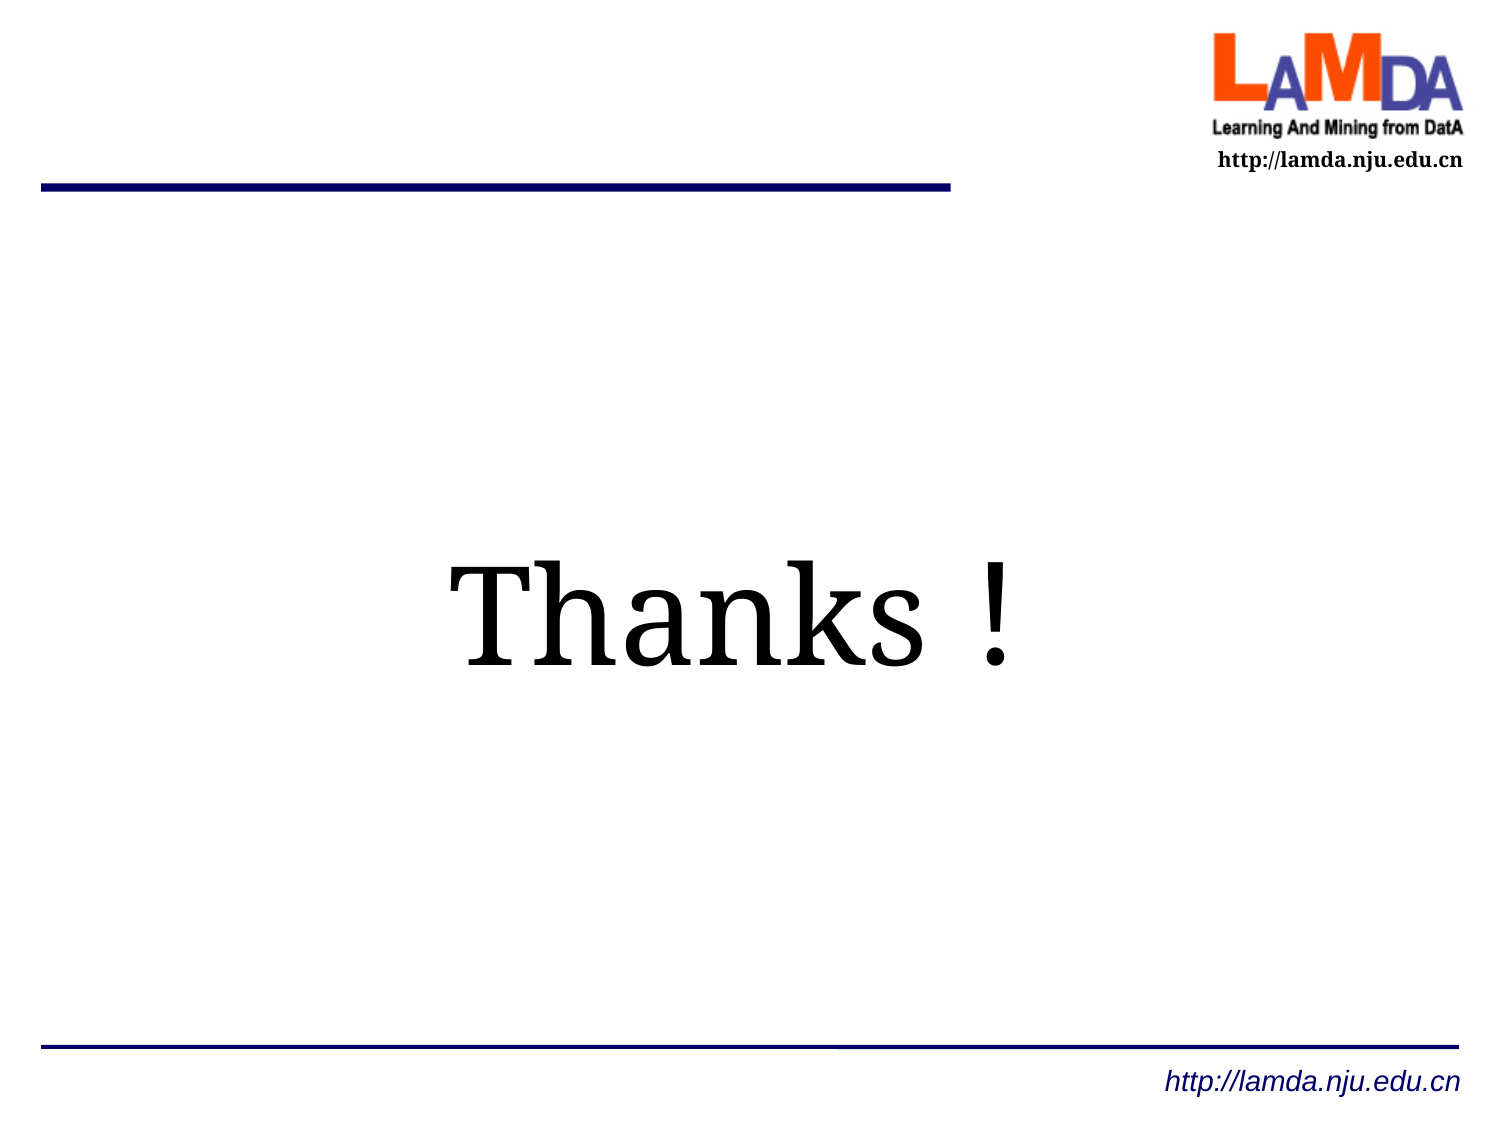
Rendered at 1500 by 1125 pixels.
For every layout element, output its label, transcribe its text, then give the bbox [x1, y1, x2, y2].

text_box Thanks！ [265, 550, 1282, 671]
picture [1200, 24, 1480, 158]
